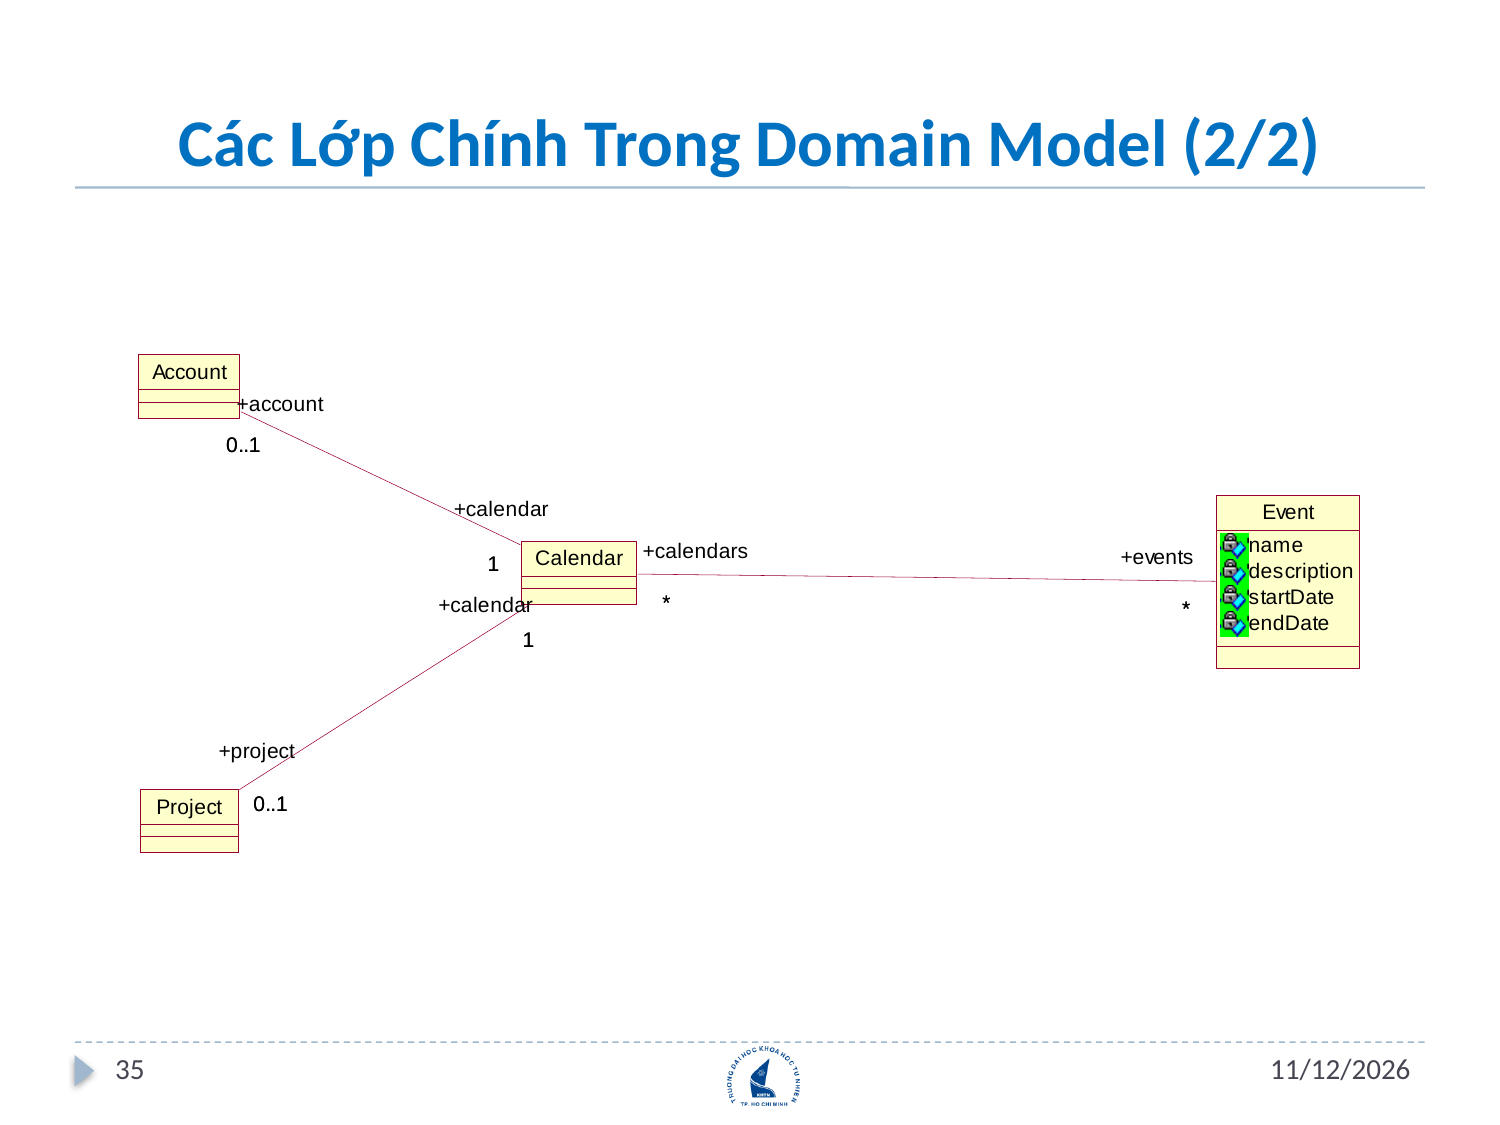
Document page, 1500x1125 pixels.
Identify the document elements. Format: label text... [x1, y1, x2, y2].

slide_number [1051, 1042, 1426, 1103]
title Các Lớp Chính Trong Domain Model (2/2) [75, 24, 1425, 188]
slide_number 35 [100, 1042, 426, 1103]
footer [475, 1042, 1051, 1103]
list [74, 329, 1426, 881]
